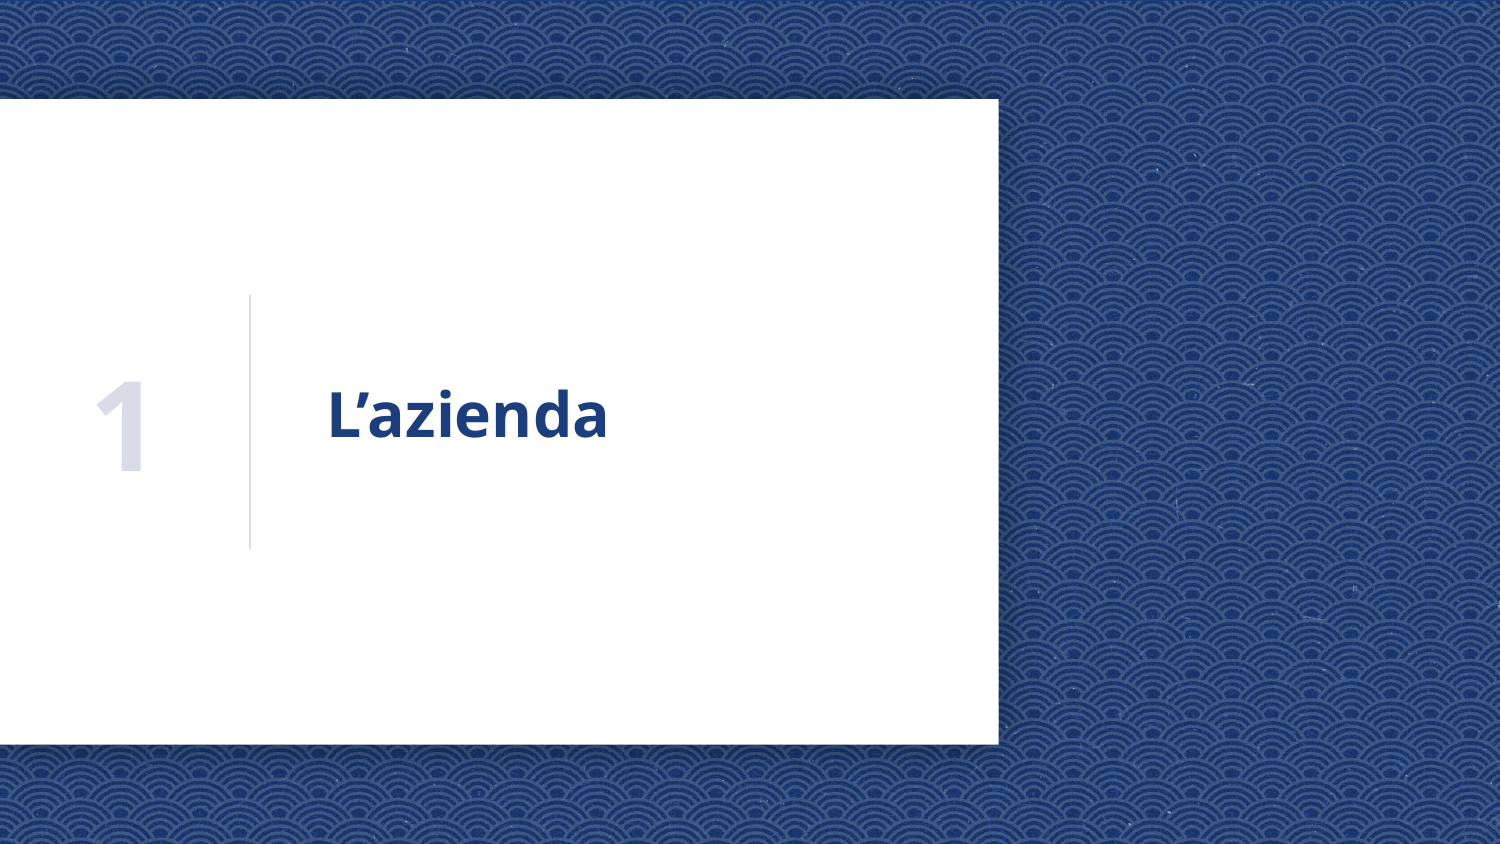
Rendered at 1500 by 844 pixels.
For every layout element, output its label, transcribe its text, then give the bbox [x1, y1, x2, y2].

title L’azienda [326, 359, 839, 450]
text_box 1 [0, 295, 251, 549]
picture [0, 1, 1500, 844]
